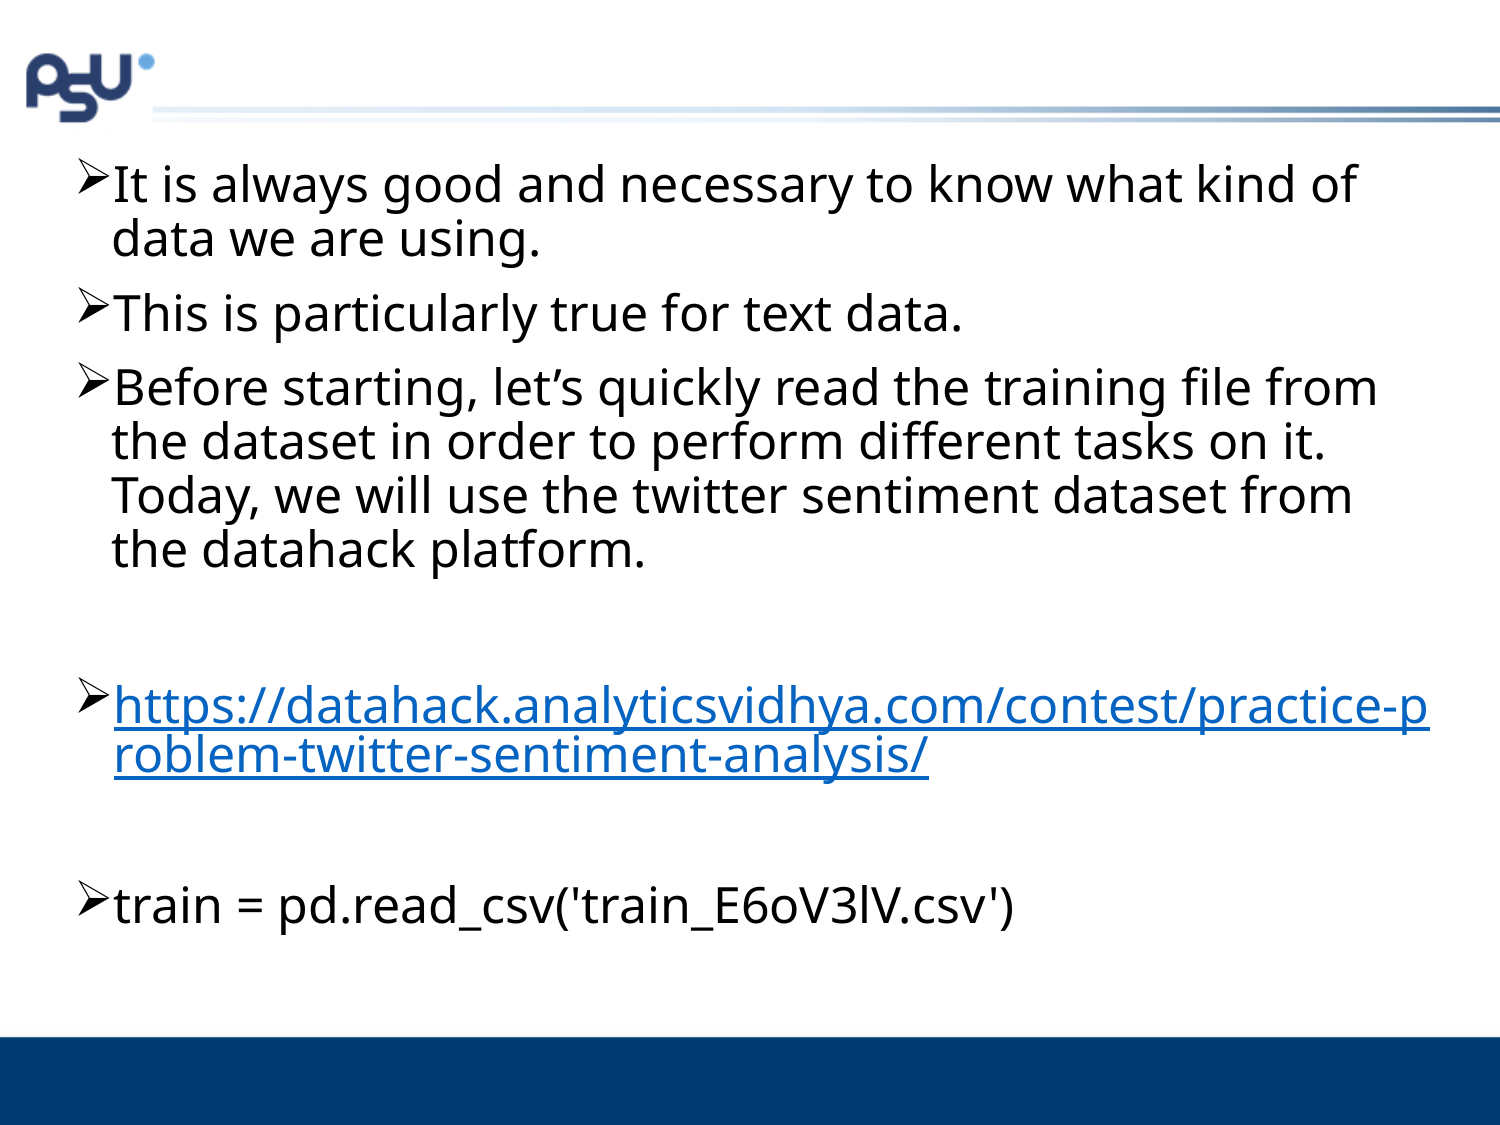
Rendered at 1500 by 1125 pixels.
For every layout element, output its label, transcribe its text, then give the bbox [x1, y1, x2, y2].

picture [0, 0, 1500, 1125]
list It is always good and necessary to know what kind of data we are using. This is particularly true for text data. Before starting, let’s quickly read the training file from the dataset in order to perform different tasks on it. Today, we will use the twitter sentiment dataset from the datahack platform. https://datahack.analyticsvidhya.com/contest/practice-problem-twitter-sentiment-analysis/ train = pd.read_csv('train_E6oV3lV.csv') [59, 151, 1446, 968]
